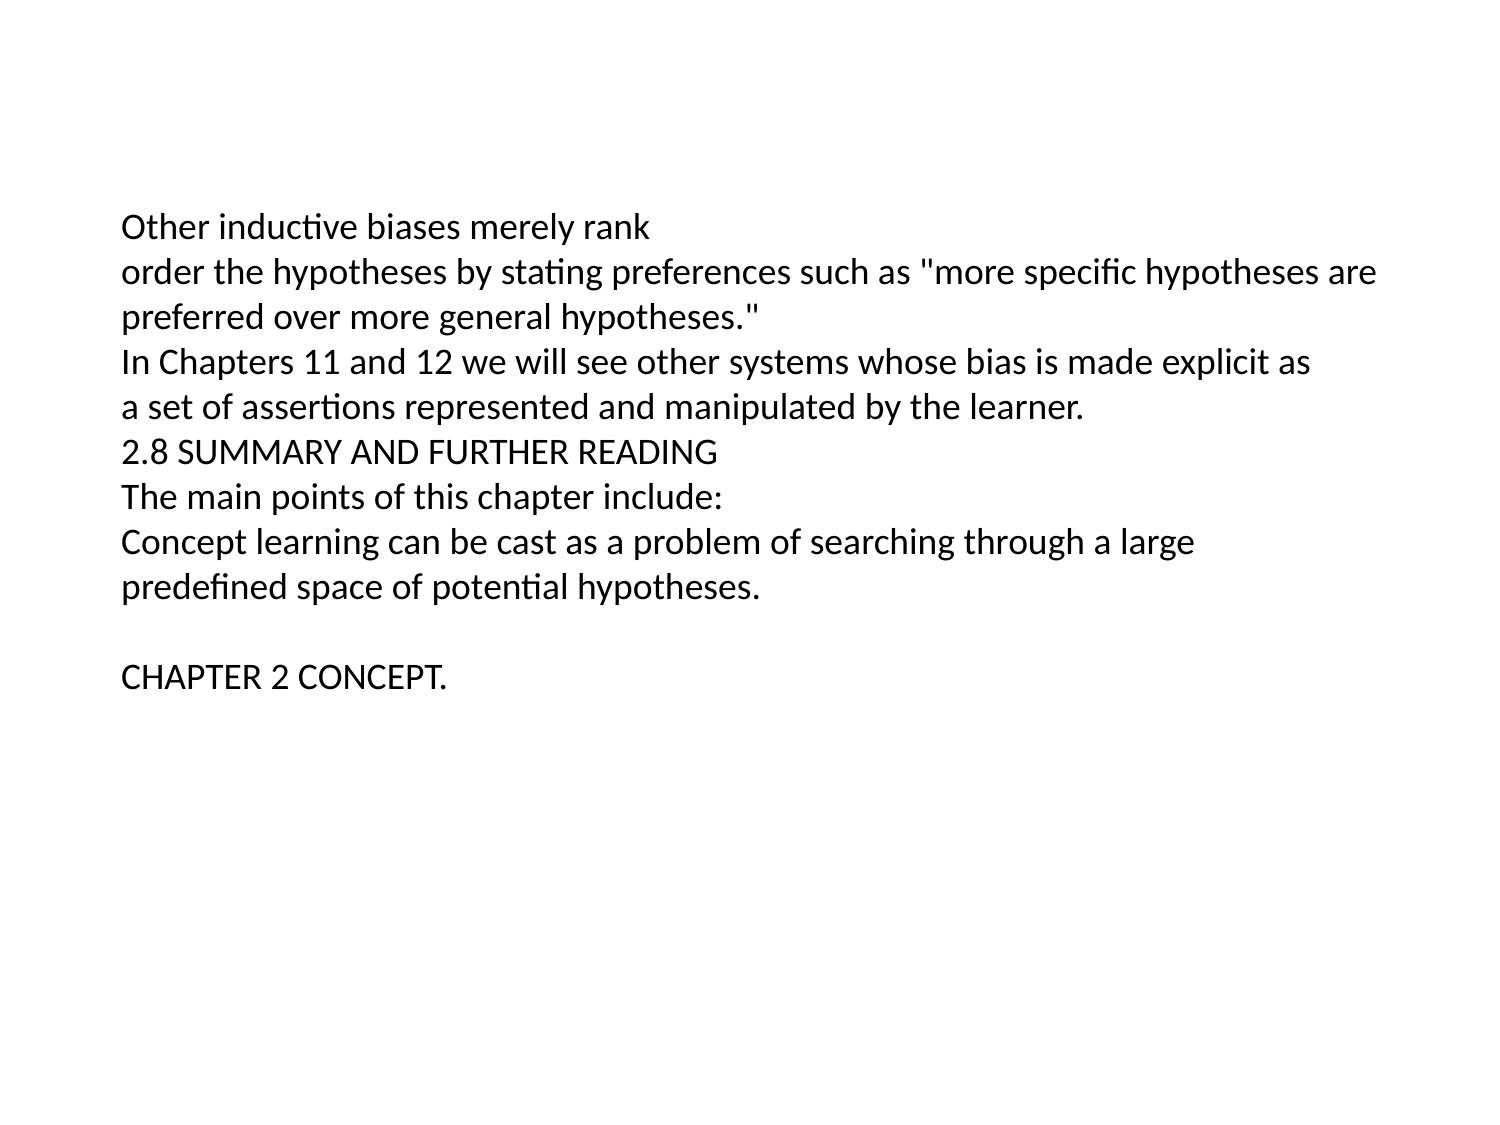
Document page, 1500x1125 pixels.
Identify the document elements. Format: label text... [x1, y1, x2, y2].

text_box Other inductive biases merely rank order the hypotheses by stating preferences such as "more specific hypotheses are preferred over more general hypotheses." In Chapters 11 and 12 we will see other systems whose bias is made explicit as a set of assertions represented and manipulated by the learner. 2.8 SUMMARY AND FURTHER READING The main points of this chapter include: Concept learning can be cast as a problem of searching through a large predefined space of potential hypotheses. CHAPTER 2 CONCEPT. [106, 149, 1394, 705]
